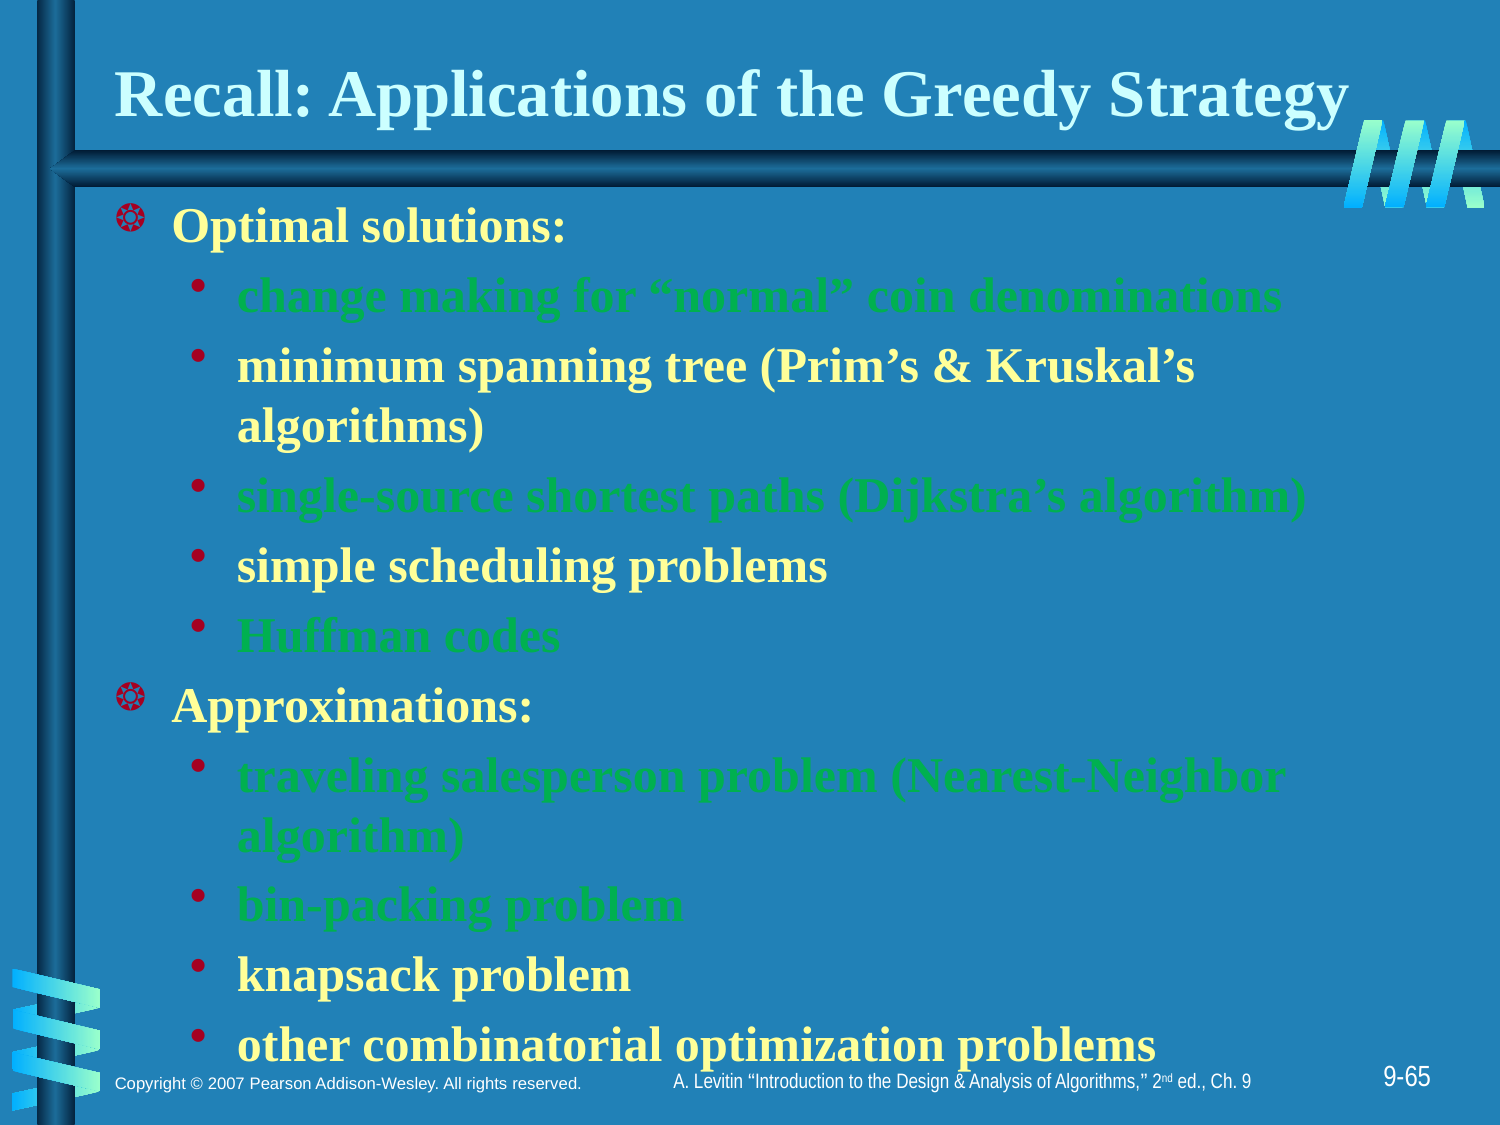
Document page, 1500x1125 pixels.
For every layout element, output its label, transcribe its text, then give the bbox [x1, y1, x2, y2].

list Optimal solutions: change making for “normal” coin denominations minimum spanning tree (Prim’s & Kruskal’s algorithms) single-source shortest paths (Dijkstra’s algorithm) simple scheduling problems Huffman codes Approximations: traveling salesperson problem (Nearest-Neighbor algorithm) bin-packing problem knapsack problem other combinatorial optimization problems [99, 184, 1463, 990]
title Recall: Applications of the Greedy Strategy [99, 24, 1476, 138]
